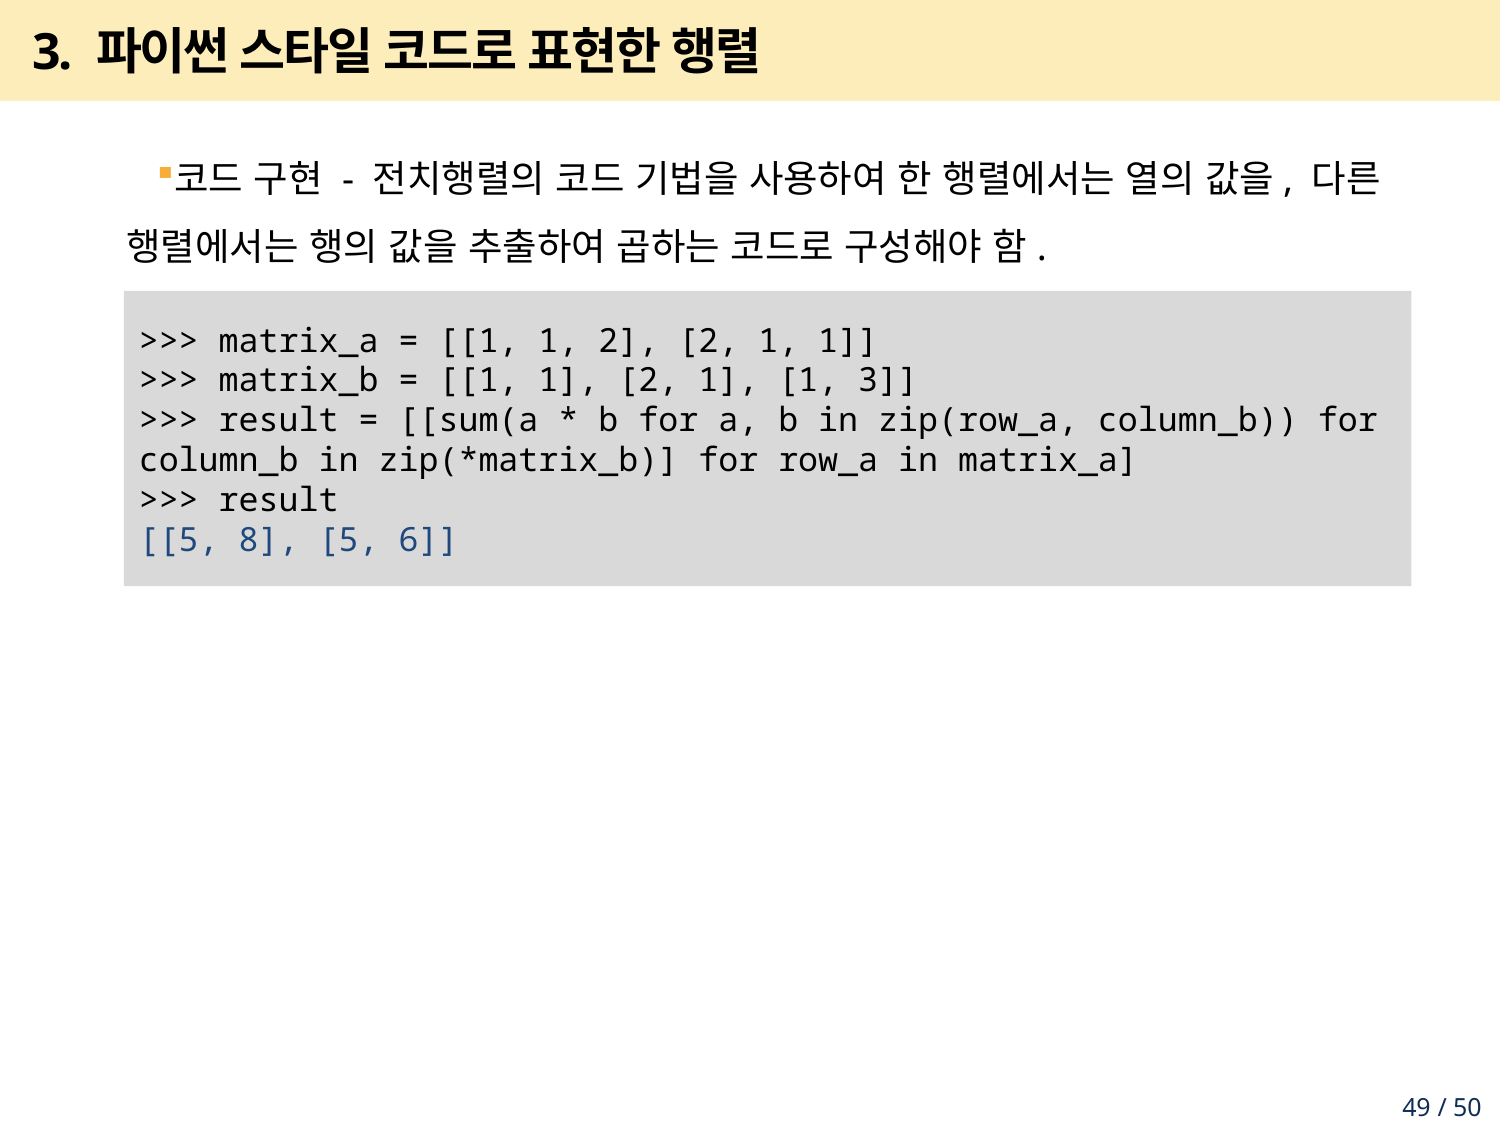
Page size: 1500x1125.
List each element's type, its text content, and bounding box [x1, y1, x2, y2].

text_box >>> matrix_a = [[1, 1, 2], [2, 1, 1]] >>> matrix_b = [[1, 1], [2, 1], [1, 3]] >>> result = [[sum(a * b for a, b in zip(row_a, column_b)) for column_b in zip(*matrix_b)] for row_a in matrix_a] >>> result [[5, 8], [5, 6]] [122, 289, 1413, 588]
list 코드 구현 - 전치행렬의 코드 기법을 사용하여 한 행렬에서는 열의 값을, 다른 행렬에서는 행의 값을 추출하여 곱하는 코드로 구성해야 함. [53, 125, 1425, 1094]
title 3. 파이썬 스타일 코드로 표현한 행렬 [17, 10, 1295, 89]
